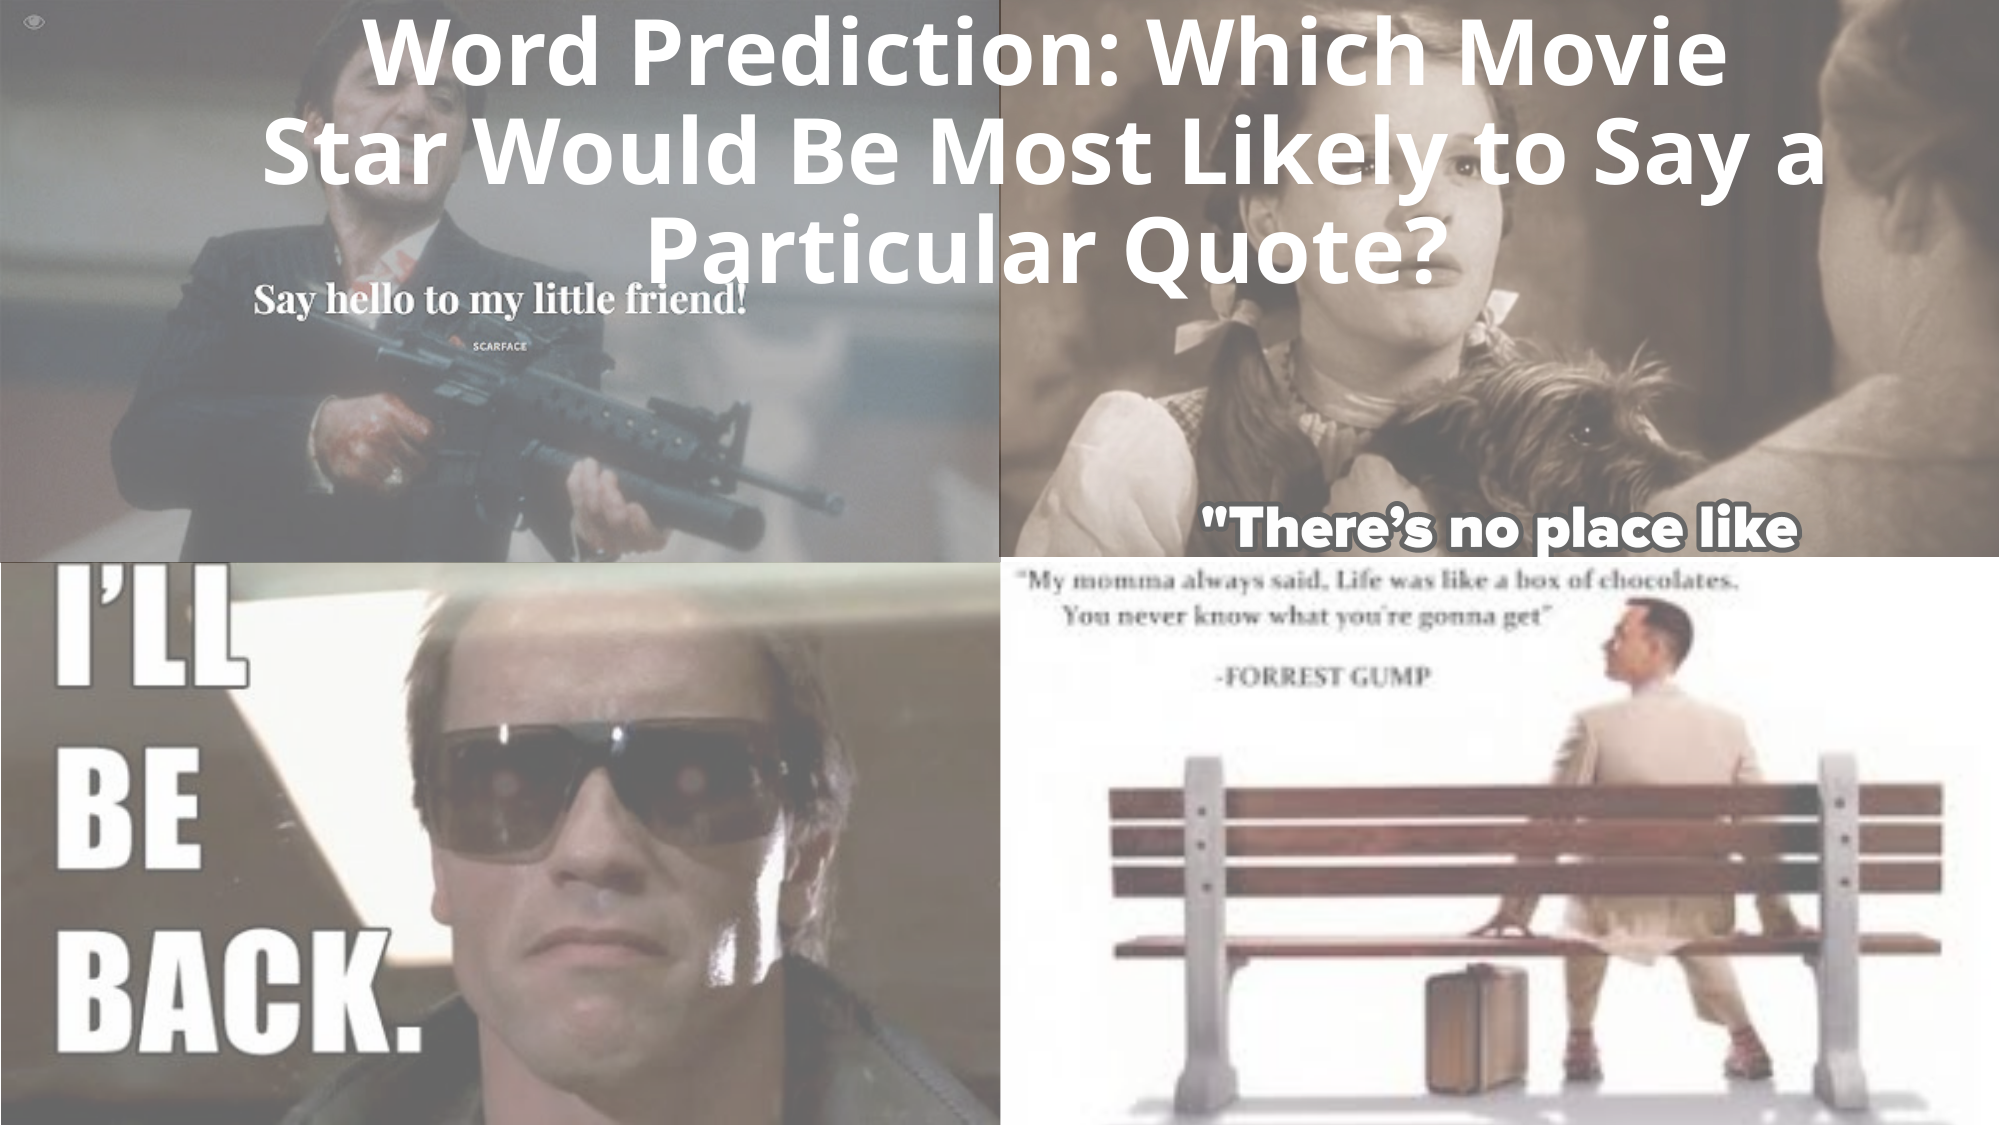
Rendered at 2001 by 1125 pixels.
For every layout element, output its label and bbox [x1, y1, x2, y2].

list [999, 0, 1999, 557]
picture [0, 0, 2000, 1125]
